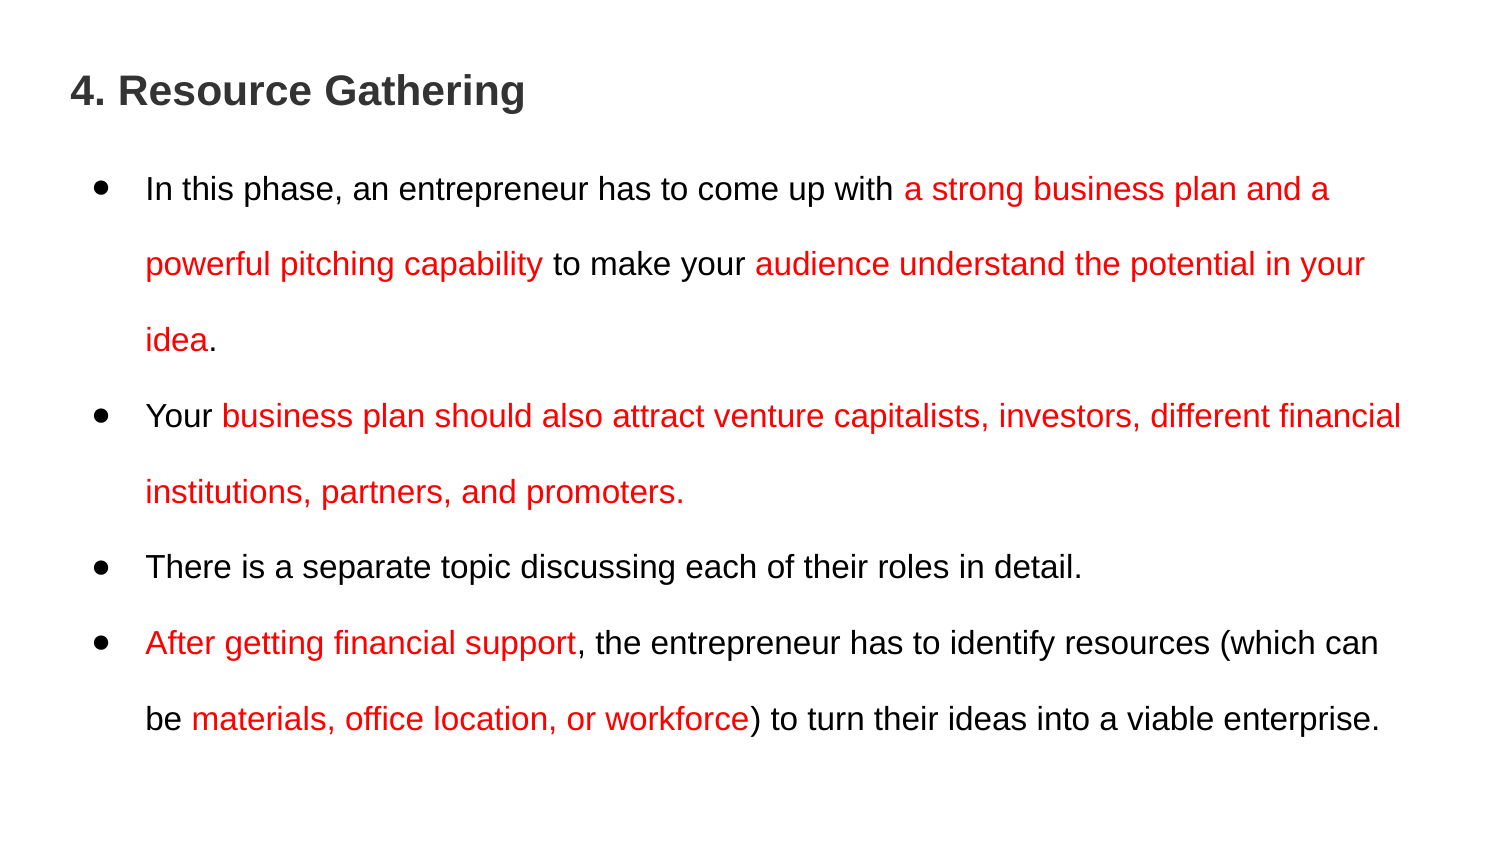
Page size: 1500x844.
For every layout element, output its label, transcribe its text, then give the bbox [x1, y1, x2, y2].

list 4. Resource Gathering In this phase, an entrepreneur has to come up with a strong business plan and a powerful pitching capability to make your audience understand the potential in your idea. Your business plan should also attract venture capitalists, investors, different financial institutions, partners, and promoters. There is a separate topic discussing each of their roles in detail. After getting financial support, the entrepreneur has to identify resources (which can be materials, office location, or workforce) to turn their ideas into a viable enterprise. [55, 42, 1437, 807]
